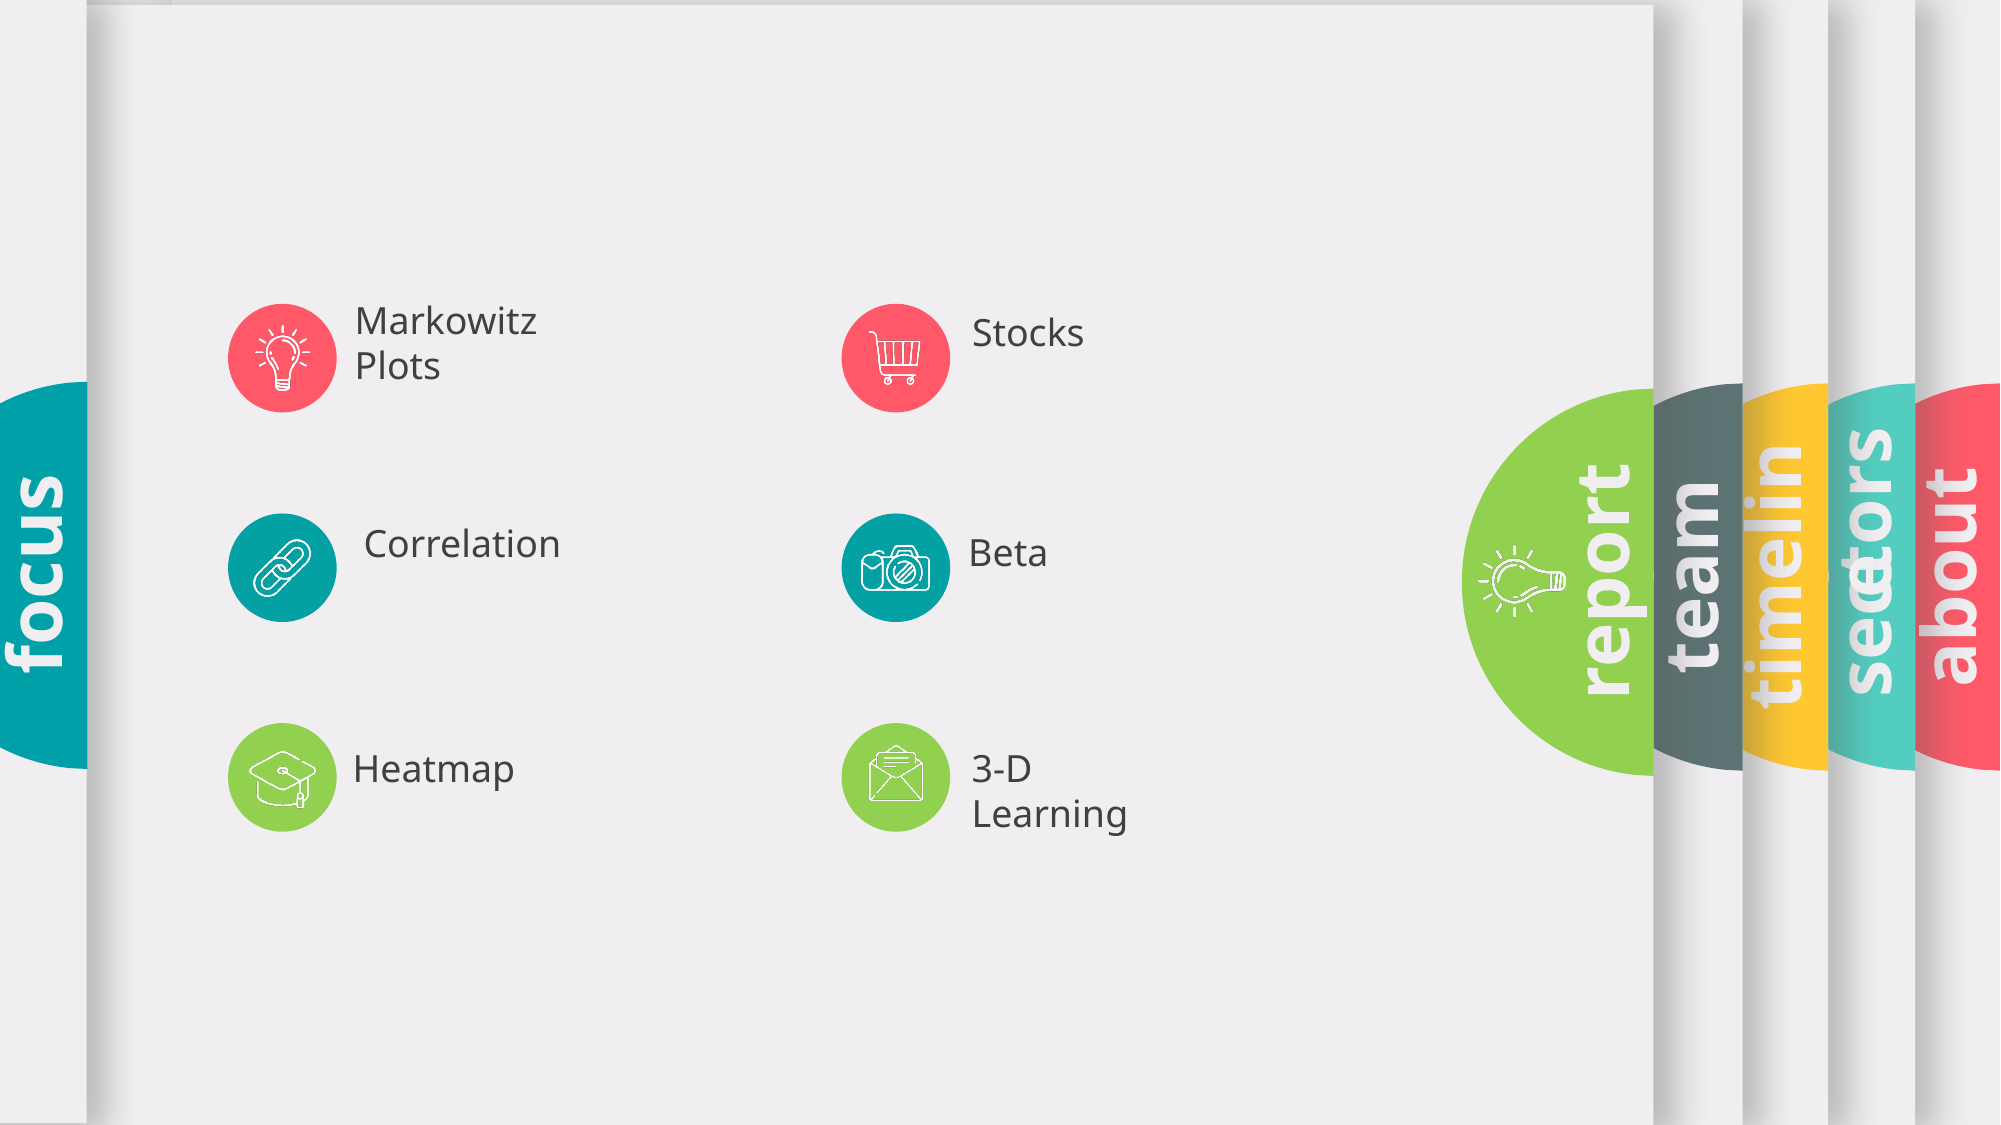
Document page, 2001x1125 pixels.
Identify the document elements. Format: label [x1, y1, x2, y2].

text_box [88, 0, 172, 5]
text_box [1829, 0, 1916, 1125]
text_box [1916, 0, 2000, 1125]
text_box [0, 5, 1654, 1125]
text_box [172, 0, 1743, 1125]
text_box [0, 0, 88, 1124]
text_box [1743, 0, 1829, 1125]
text_box [841, 723, 1213, 832]
text_box [227, 289, 595, 413]
text_box [227, 723, 594, 832]
text_box [841, 513, 1209, 623]
text_box [228, 512, 605, 623]
text_box [841, 301, 1213, 413]
